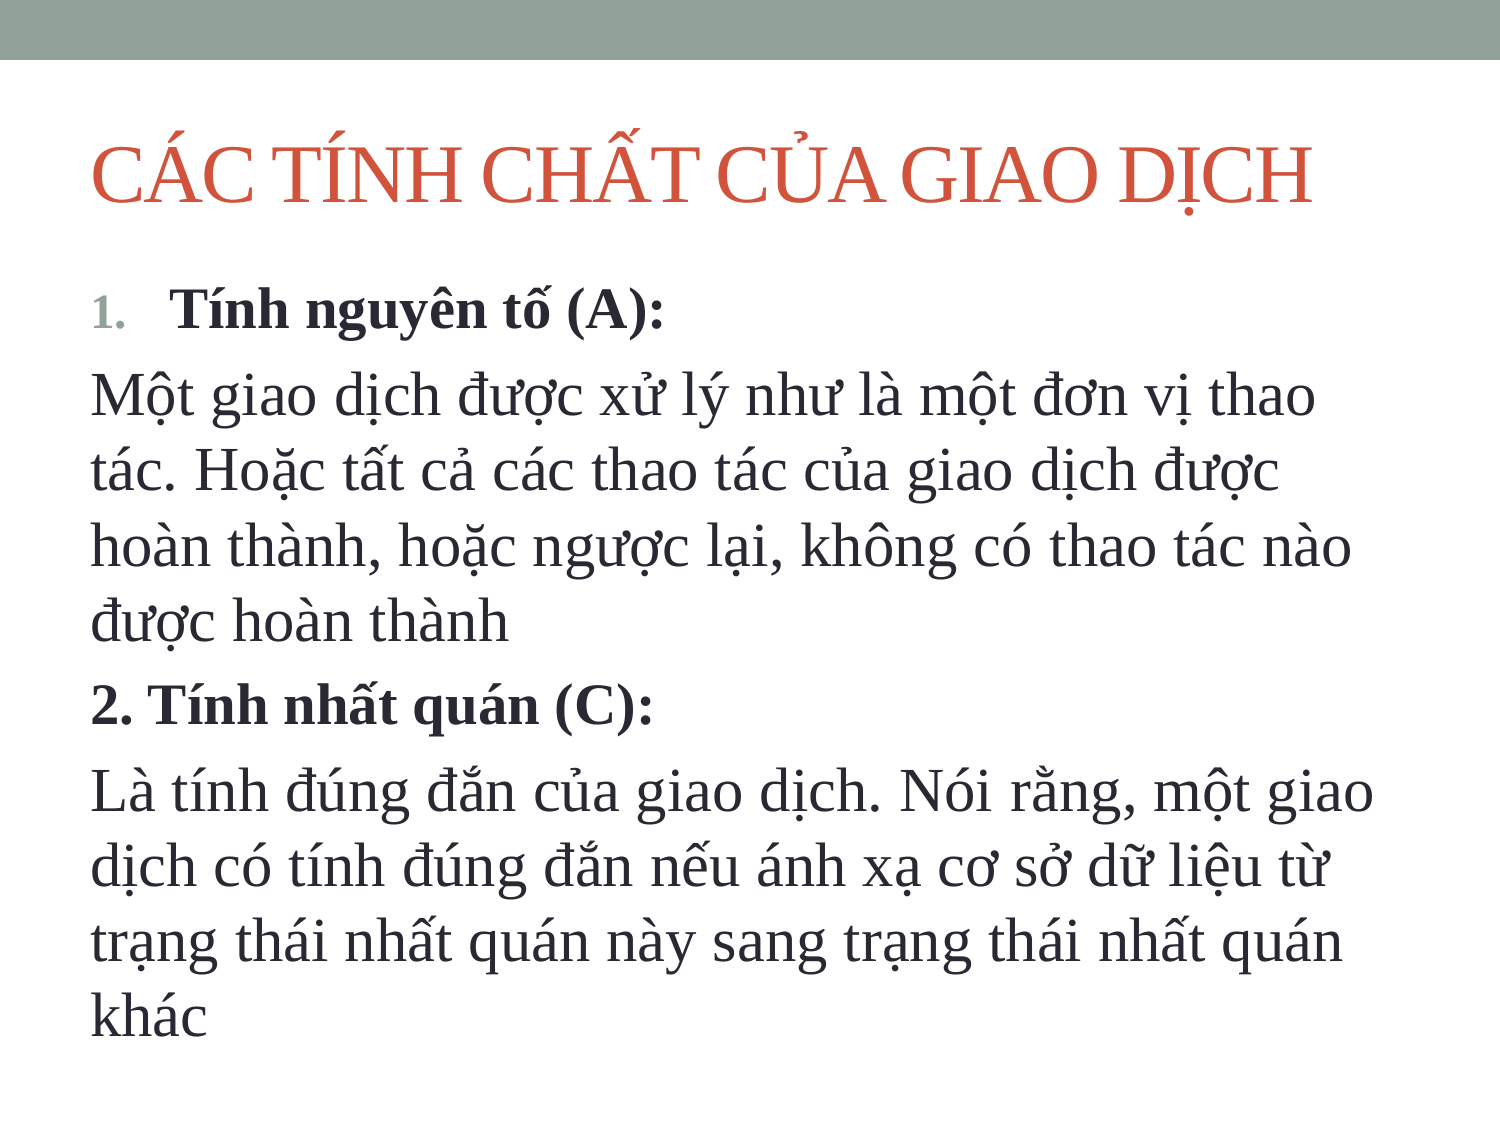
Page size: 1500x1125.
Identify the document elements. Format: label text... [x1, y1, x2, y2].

title CÁC TÍNH CHẤT CỦA GIAO DỊCH [75, 87, 1425, 250]
list Tính nguyên tố (A): Một giao dịch được xử lý như là một đơn vị thao tác. Hoặc tất cả các thao tác của giao dịch được hoàn thành, hoặc ngược lại, không có thao tác nào được hoàn thành 2. Tính nhất quán (C): Là tính đúng đắn của giao dịch. Nói rằng, một giao dịch có tính đúng đắn nếu ánh xạ cơ sở dữ liệu từ trạng thái nhất quán này sang trạng thái nhất quán khác [75, 262, 1425, 1063]
